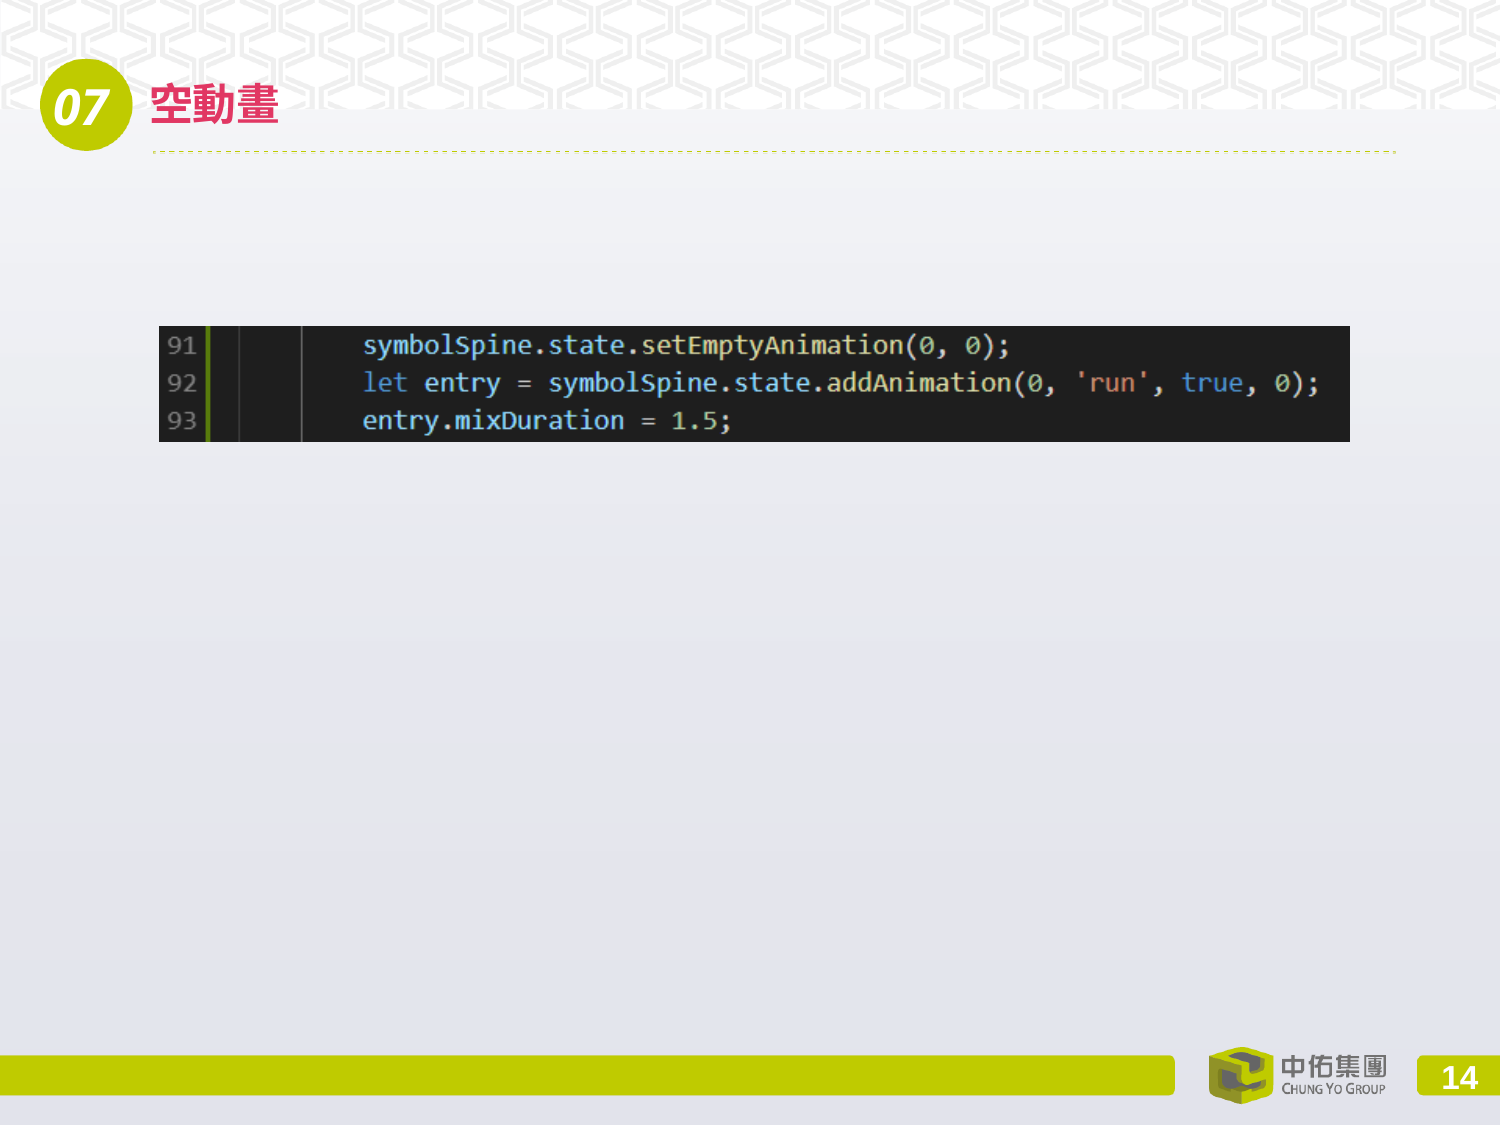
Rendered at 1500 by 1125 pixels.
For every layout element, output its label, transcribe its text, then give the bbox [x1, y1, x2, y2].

text_box 空動畫 [134, 69, 296, 137]
text_box 14 [1424, 1046, 1496, 1107]
text_box 07 [38, 68, 123, 144]
picture [0, 0, 1500, 1125]
